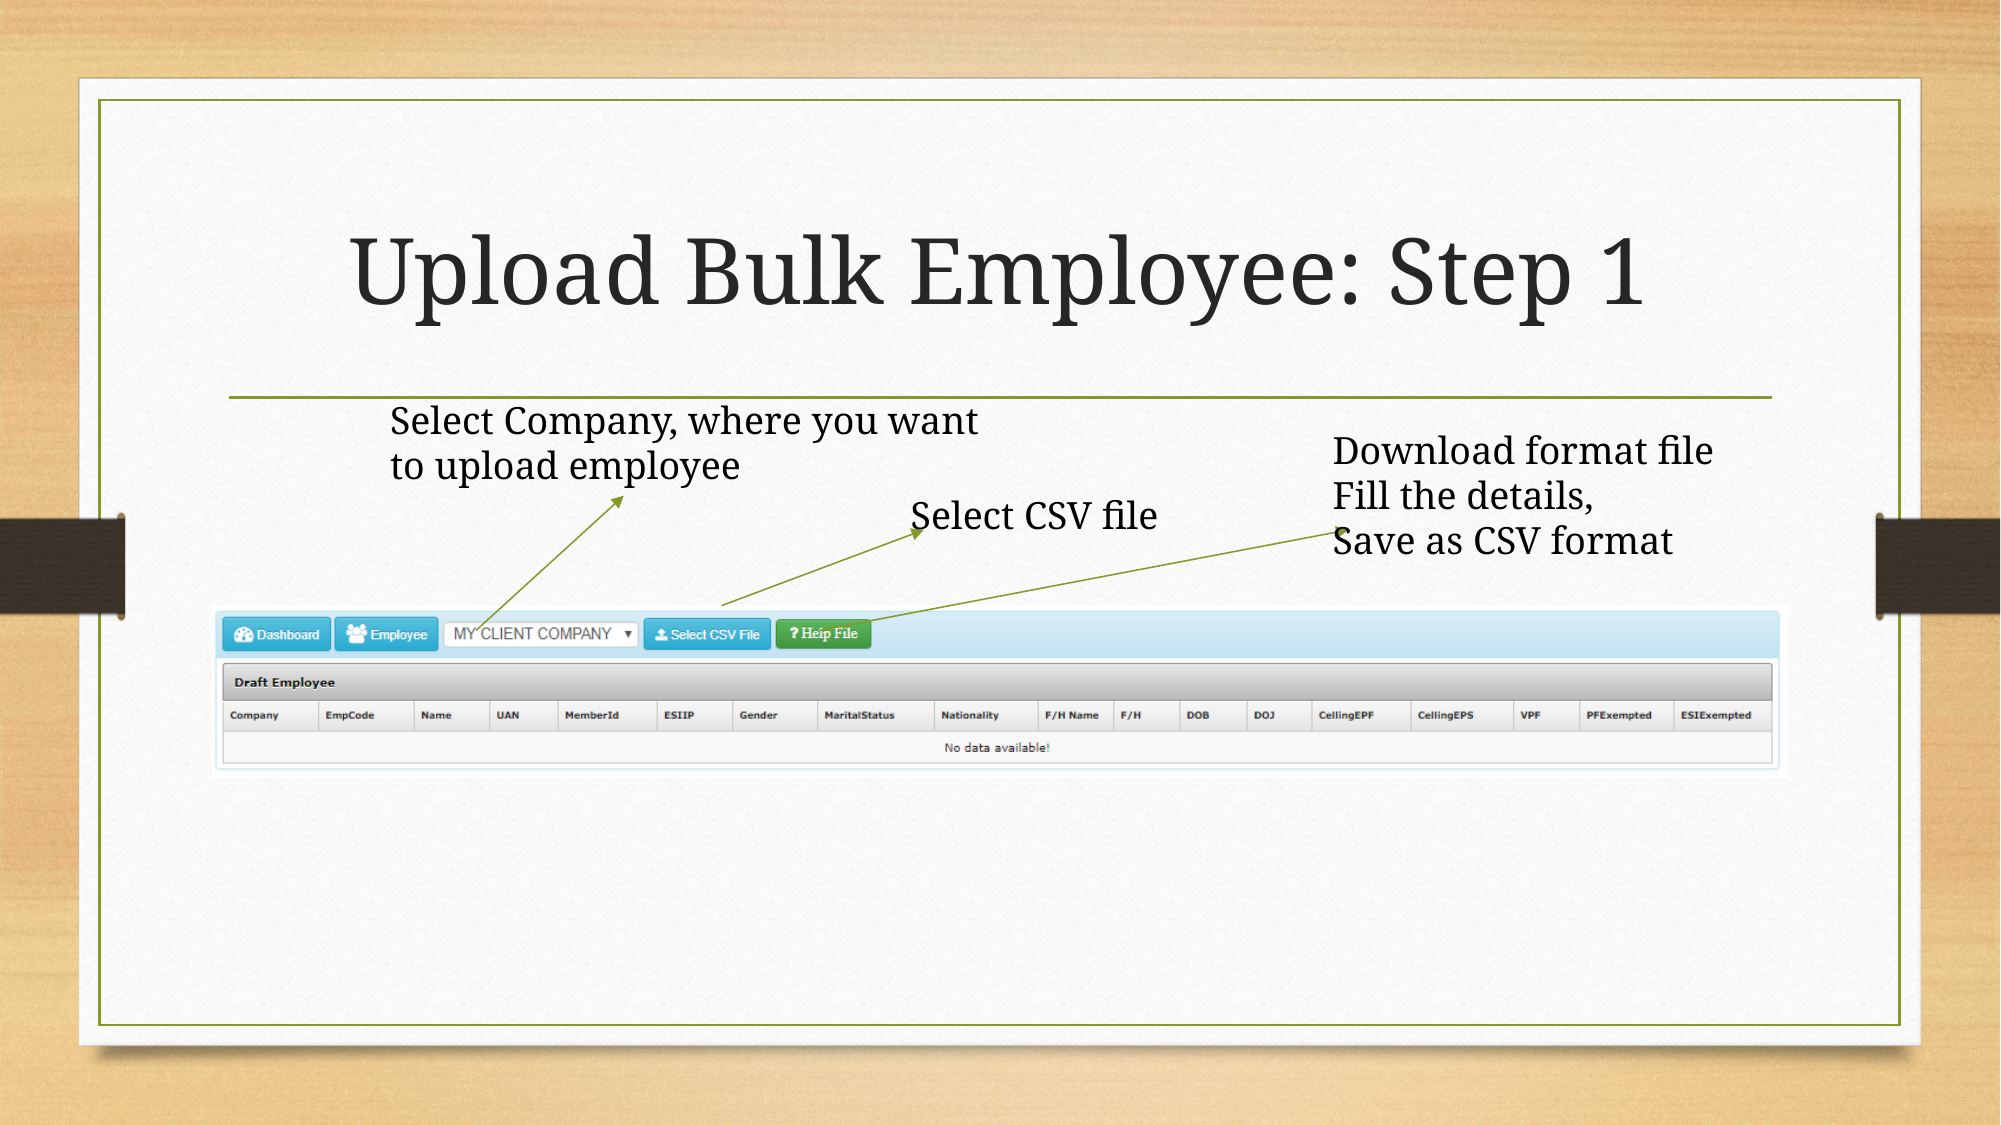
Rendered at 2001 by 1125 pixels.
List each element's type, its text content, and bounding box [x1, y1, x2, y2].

title Upload Bulk Employee: Step 1 [212, 161, 1788, 375]
text_box Select Company, where you want to upload employee [375, 389, 1004, 495]
text_box Select CSV file [895, 484, 1174, 529]
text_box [721, 529, 925, 606]
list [212, 605, 1788, 778]
picture [0, 0, 2001, 1125]
text_box Download format file Fill the details, Save as CSV format [1317, 419, 1730, 570]
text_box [475, 495, 625, 631]
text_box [819, 529, 1349, 631]
